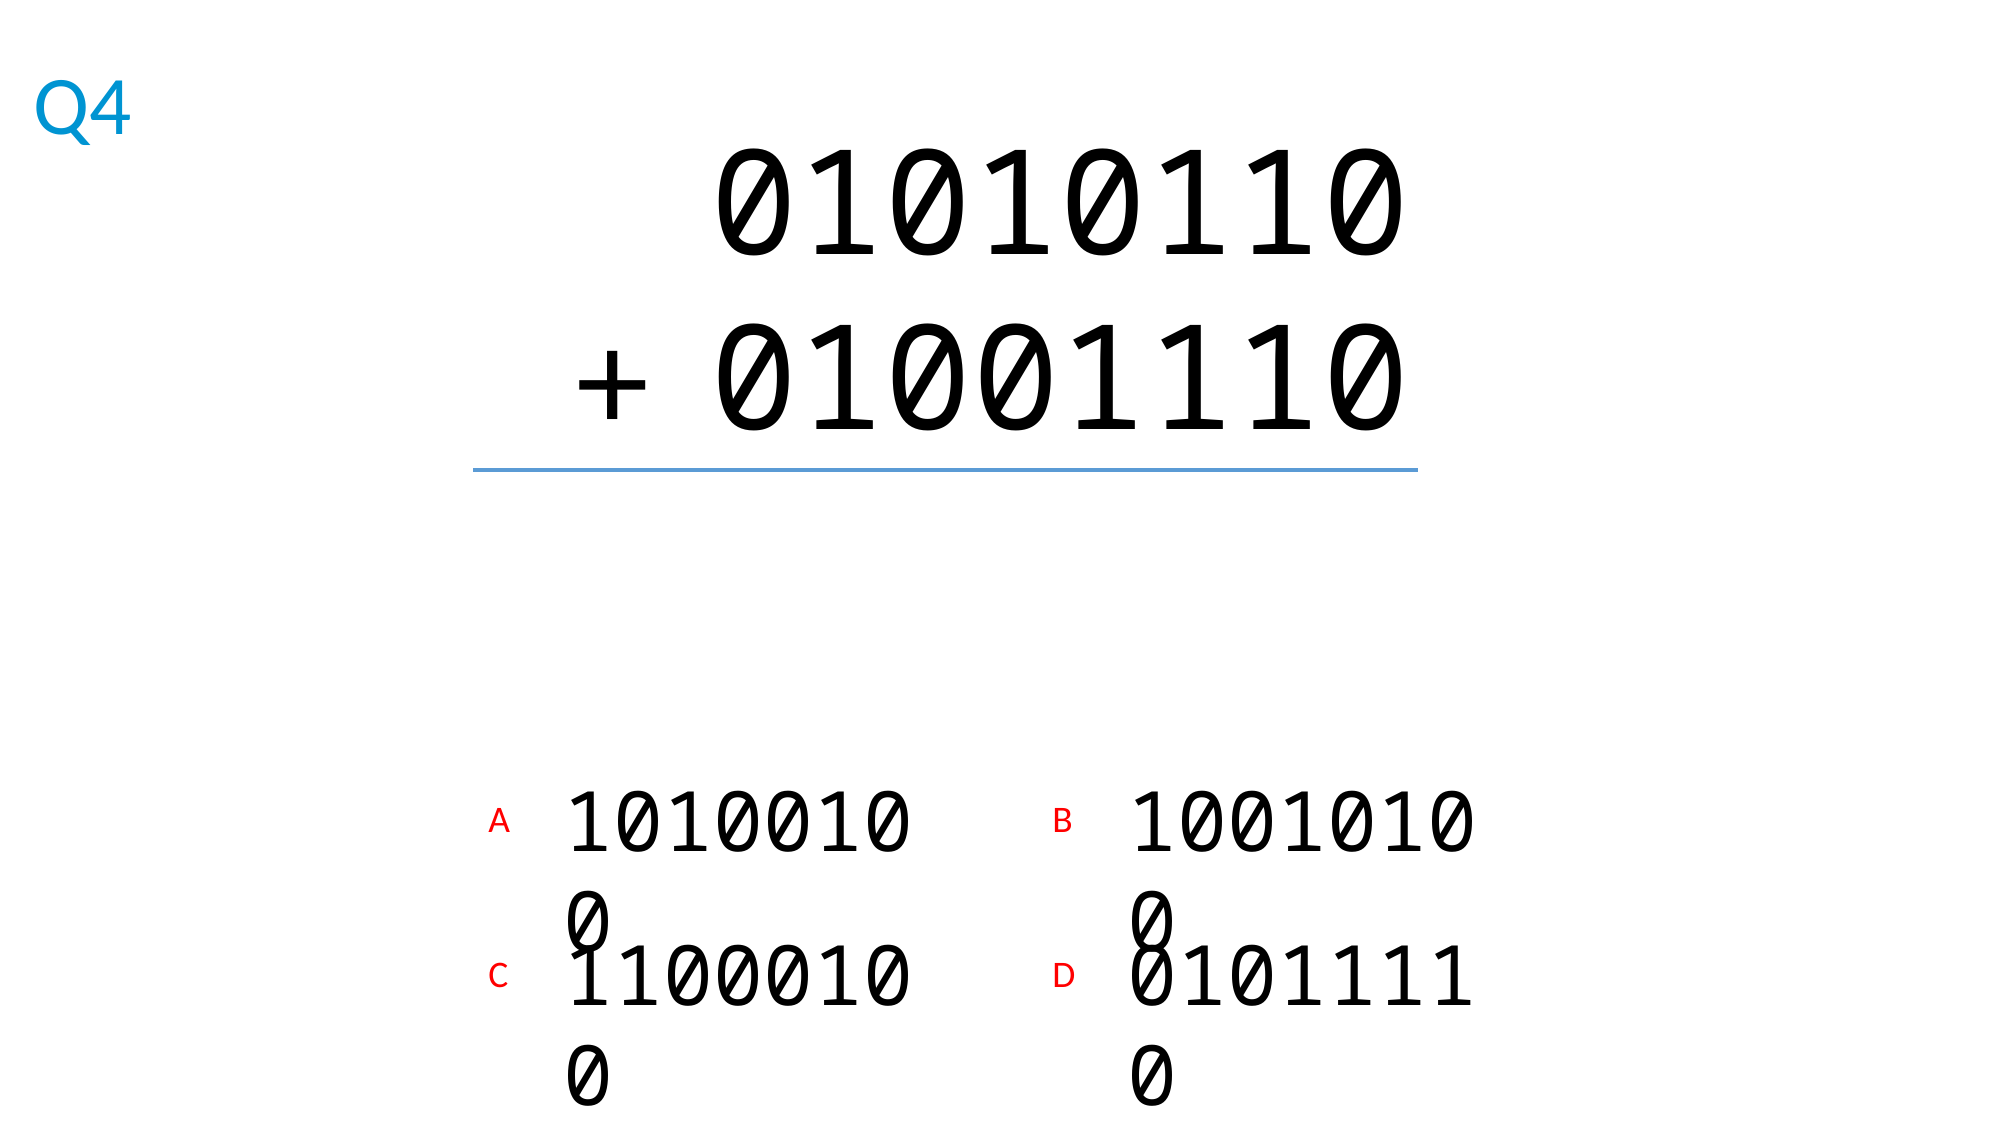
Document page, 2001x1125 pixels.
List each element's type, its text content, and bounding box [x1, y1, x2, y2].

text_box 10010100 [1112, 760, 1513, 914]
text_box Q4 [18, 43, 149, 159]
text_box A [473, 787, 526, 848]
text_box 11000100 [548, 914, 949, 1125]
text_box B [1037, 787, 1090, 848]
text_box 01010110 01001110 [695, 101, 1483, 467]
text_box 01011110 [1112, 914, 1513, 1125]
text_box D [1037, 942, 1092, 1003]
text_box 10100100 [548, 760, 949, 914]
text_box + [561, 278, 666, 468]
text_box C [473, 942, 526, 1003]
